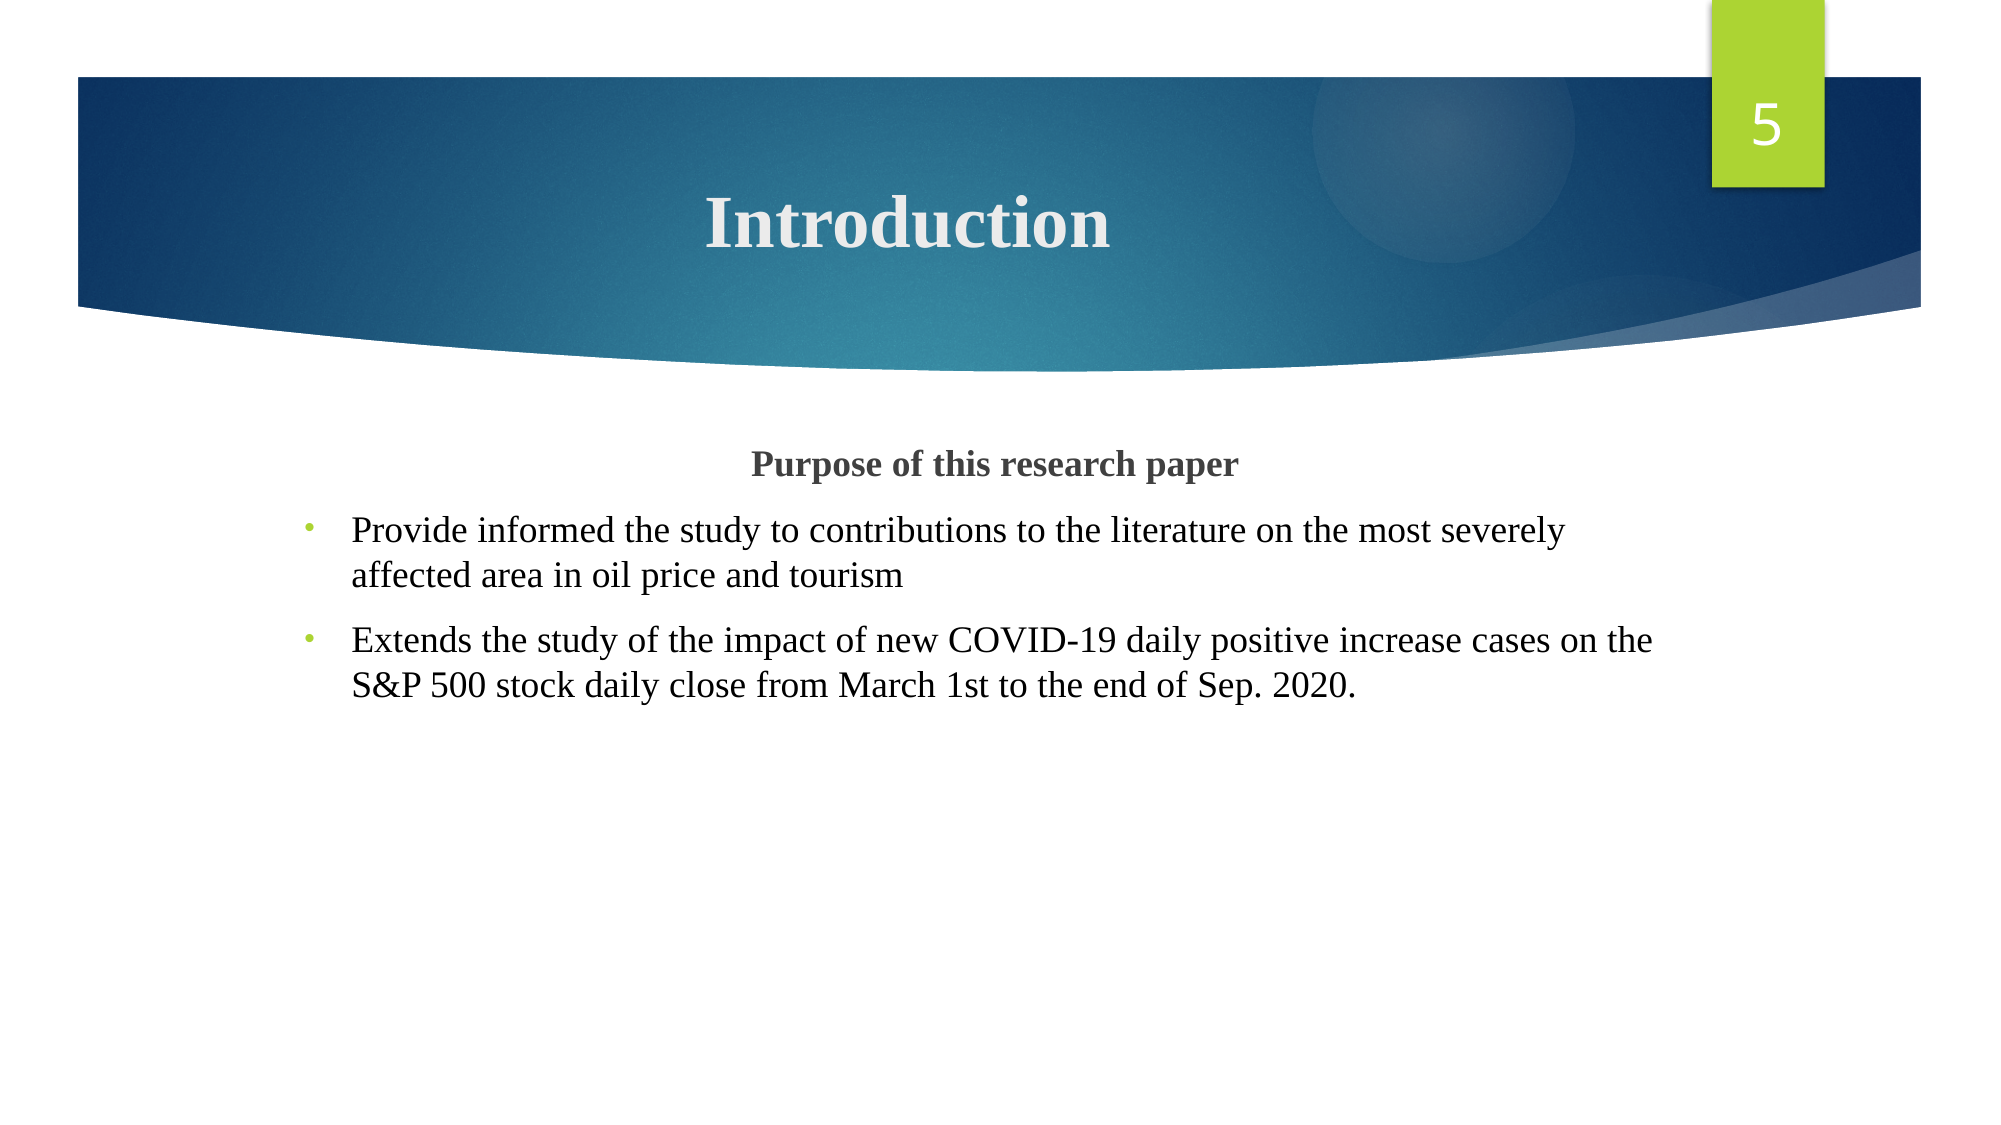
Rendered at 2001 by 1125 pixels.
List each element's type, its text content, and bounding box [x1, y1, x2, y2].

title Introduction [189, 159, 1627, 276]
list Purpose of this research paper Provide informed the study to contributions to the literature on the most severely affected area in oil price and tourism Extends the study of the impact of new COVID-19 daily positive increase cases on the S&P 500 stock daily close from March 1st to the end of Sep. 2020. [289, 431, 1711, 806]
slide_number 5 [1698, 48, 1836, 175]
